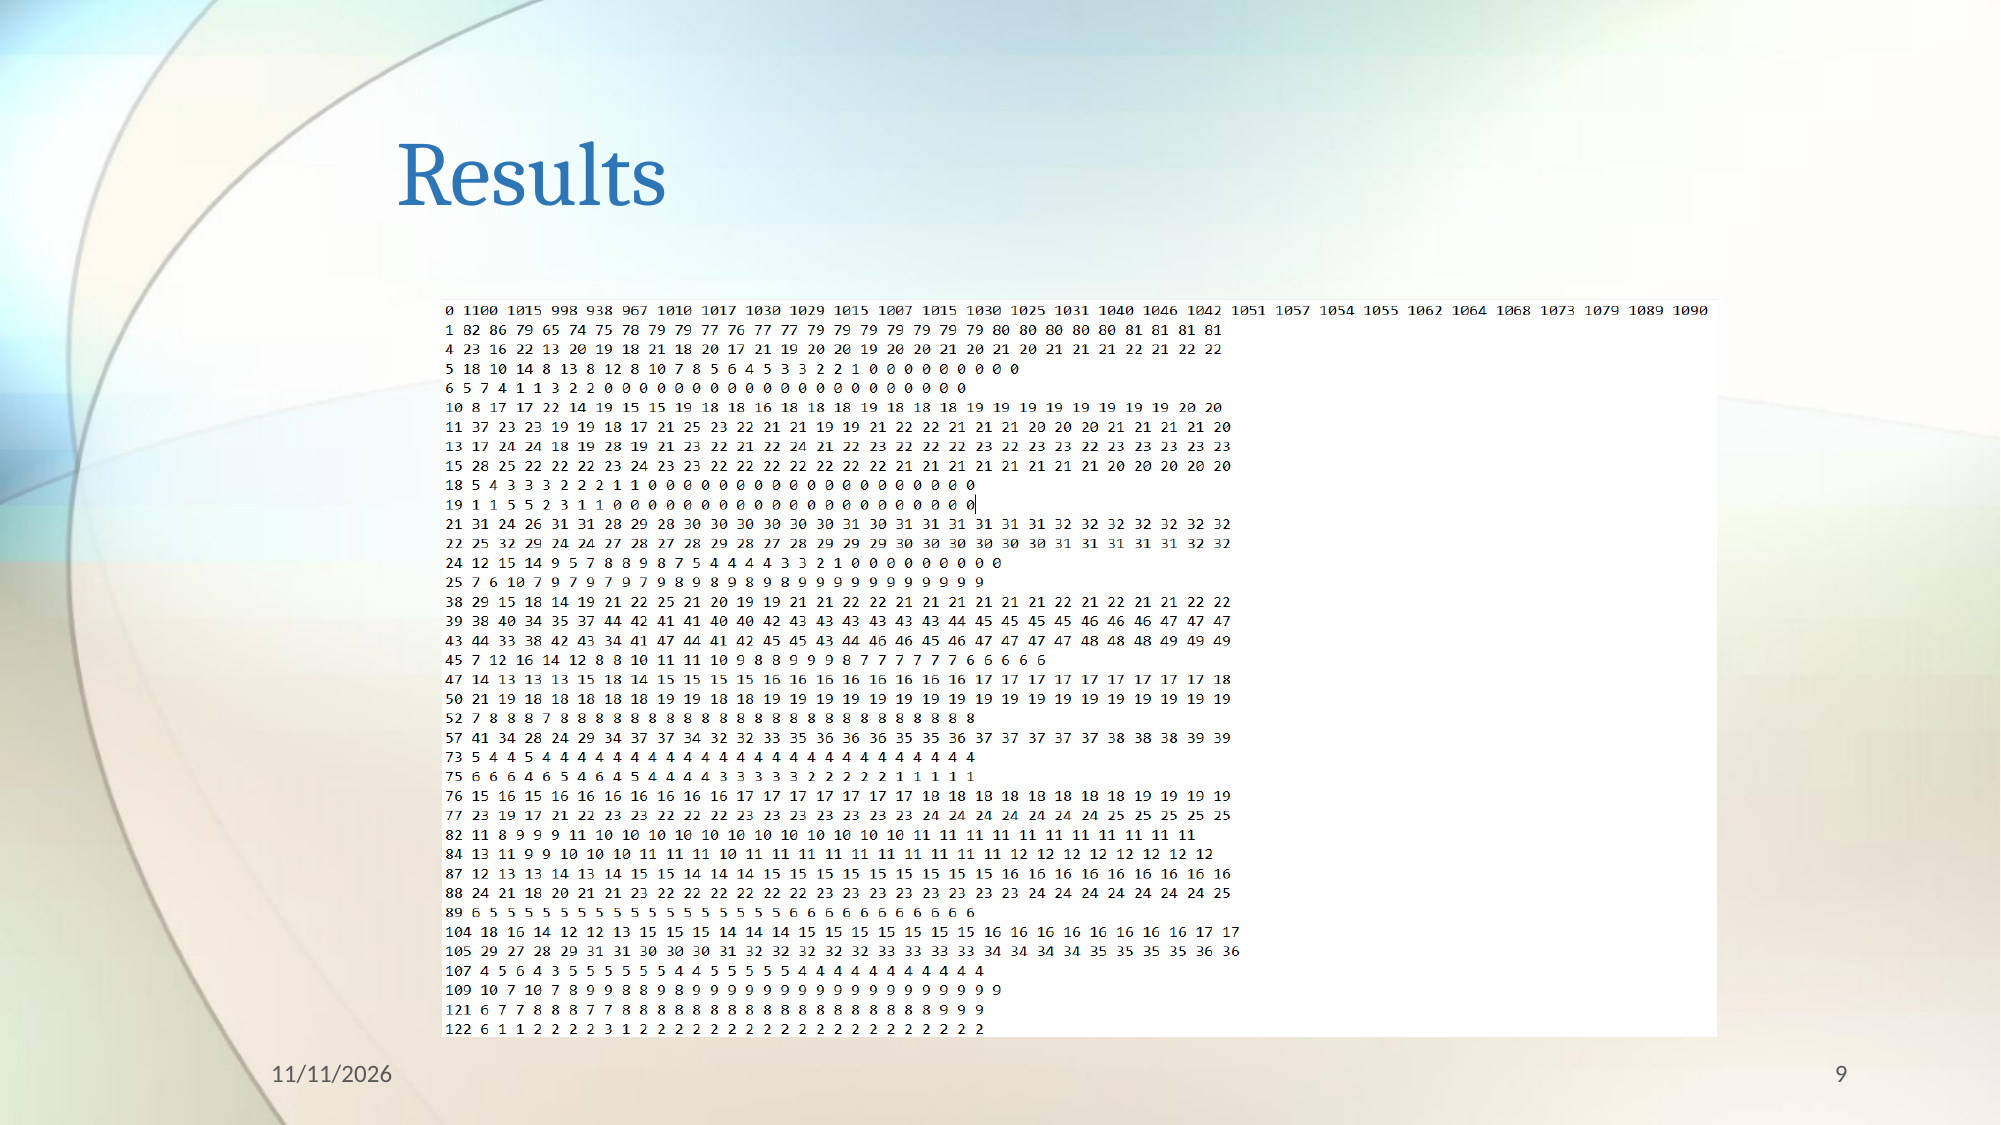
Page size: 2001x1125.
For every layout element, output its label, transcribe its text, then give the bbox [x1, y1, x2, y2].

slide_number 9 [1325, 1042, 1863, 1103]
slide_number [256, 1042, 675, 1103]
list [442, 299, 1717, 1037]
picture [0, 0, 2001, 1125]
title Results [381, 59, 1863, 278]
